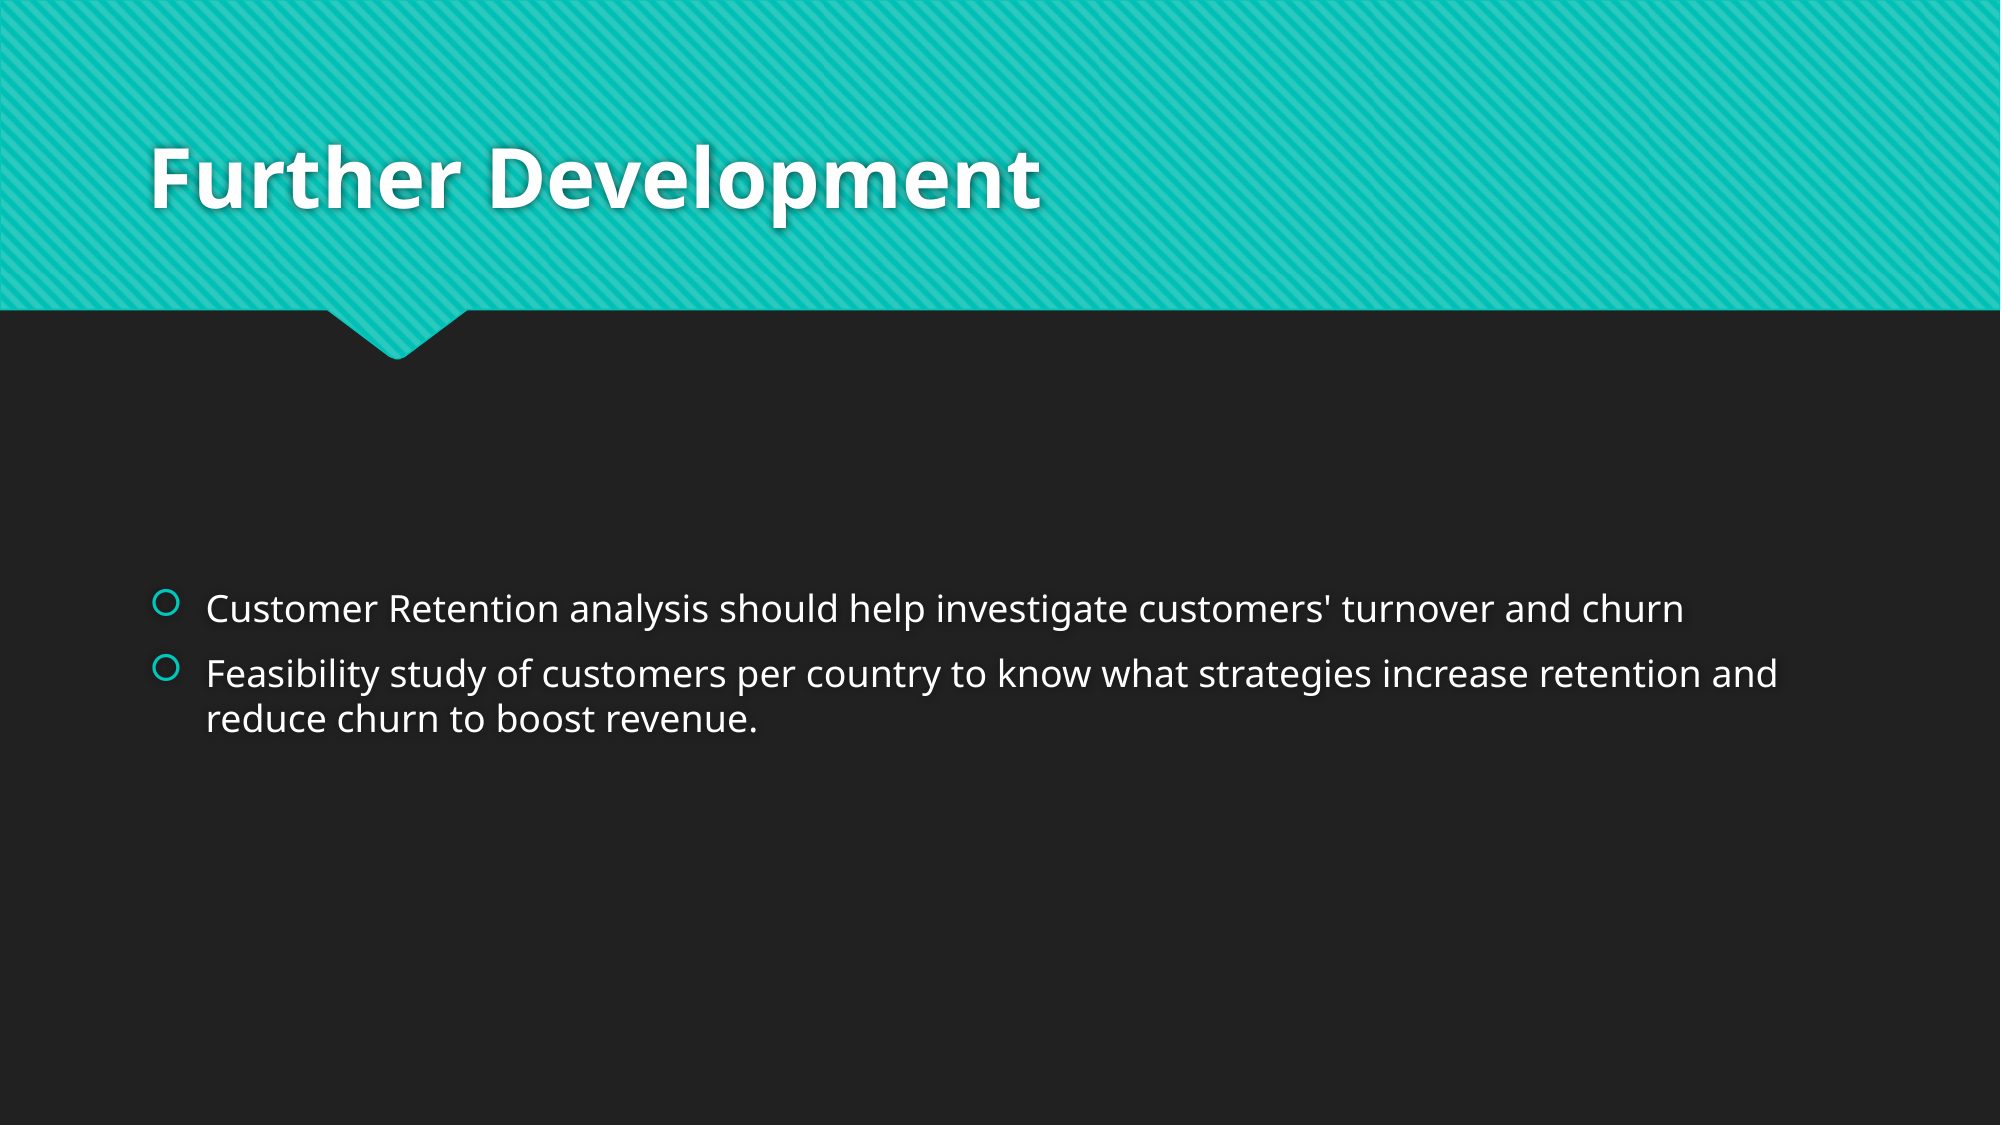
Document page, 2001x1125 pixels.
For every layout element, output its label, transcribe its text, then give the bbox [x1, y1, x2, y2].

list Customer Retention analysis should help investigate customers' turnover and churn Feasibility study of customers per country to know what strategies increase retention and reduce churn to boost revenue. [134, 364, 1866, 962]
title Further Development [132, 73, 1868, 233]
